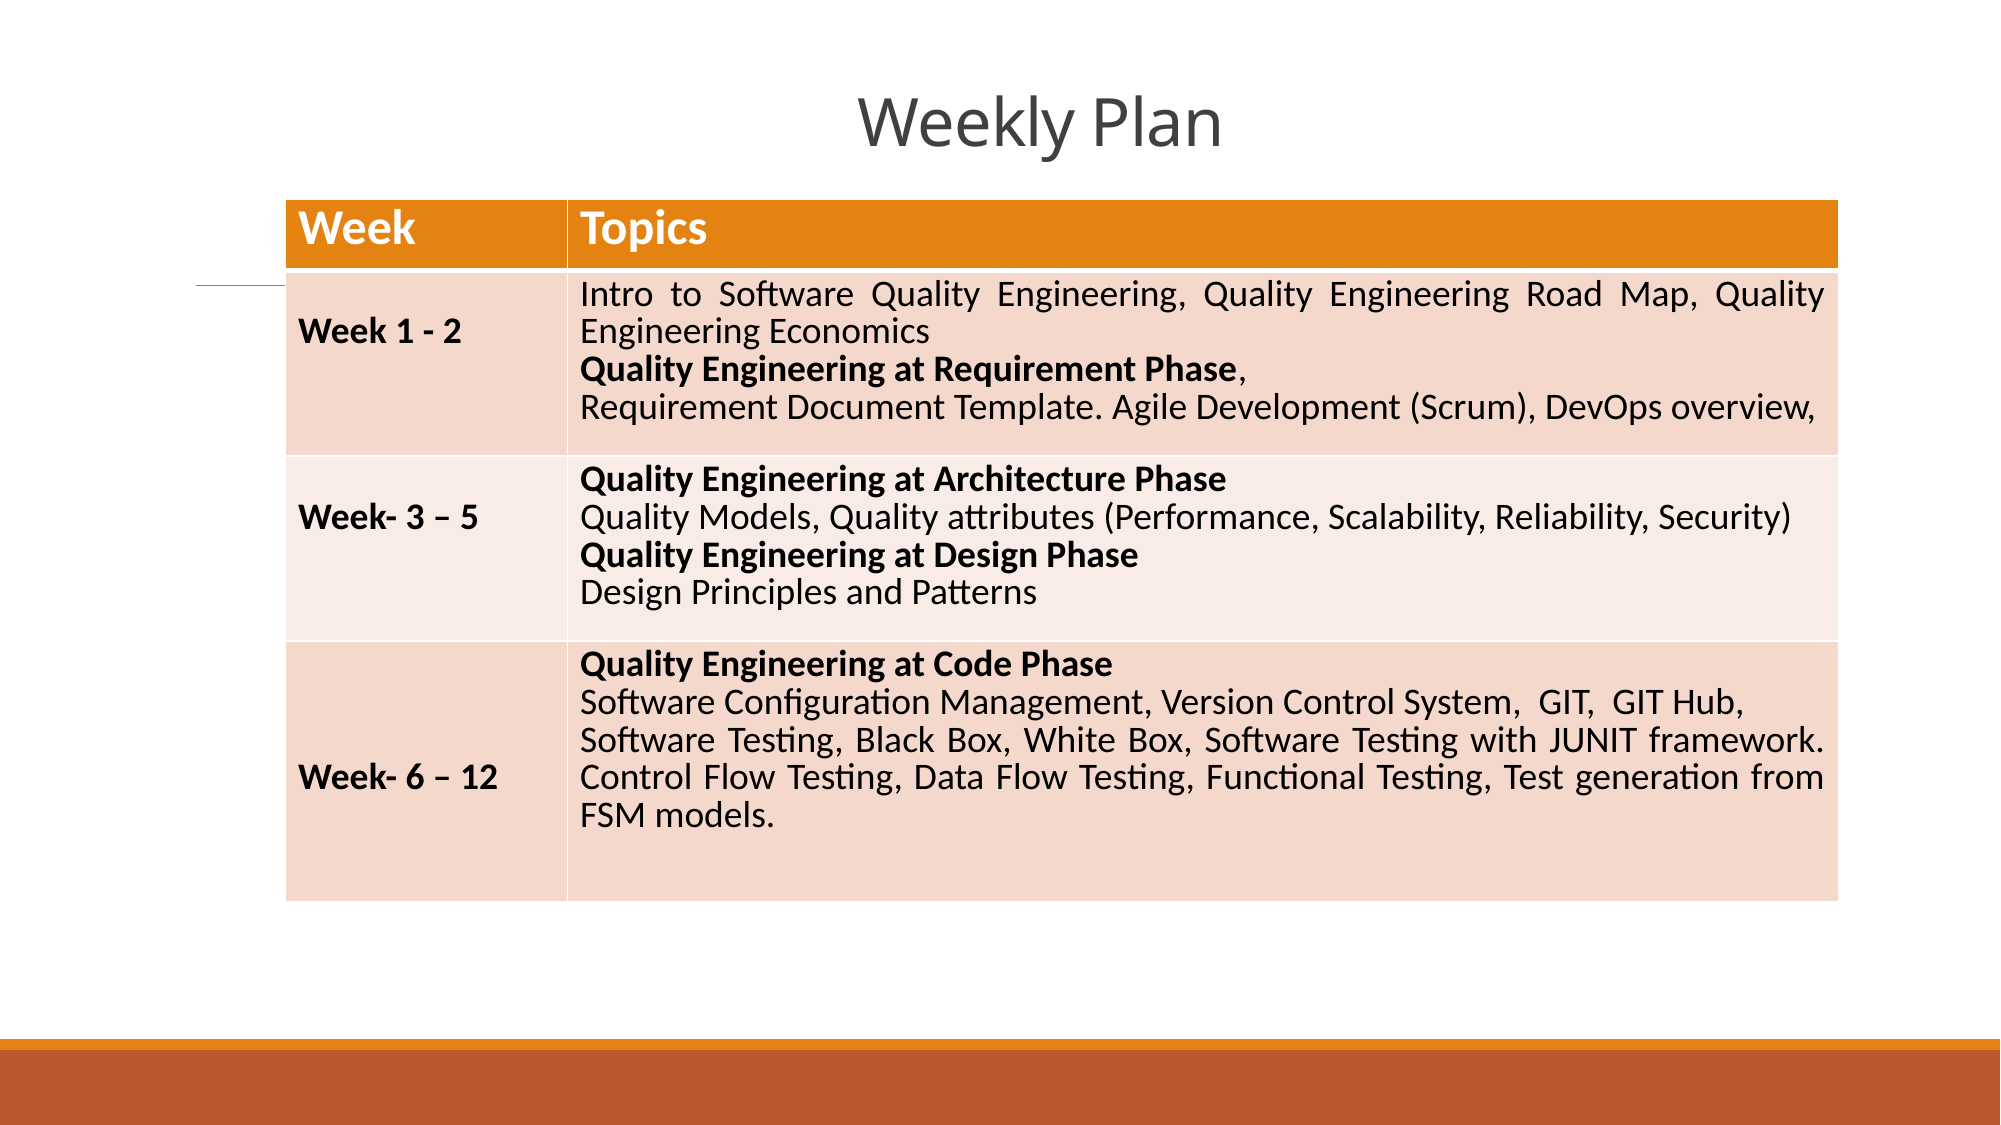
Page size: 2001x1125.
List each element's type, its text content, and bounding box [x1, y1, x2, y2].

table_cell Intro to Software Quality Engineering, Quality Engineering Road Map, Quality Engineering Economics Quality Engineering at Requirement Phase, Requirement Document Template. Agile Development (Scrum), DevOps overview, [568, 273, 1838, 455]
title Weekly Plan [285, 43, 1797, 168]
table_header Week [286, 200, 567, 268]
table_cell Quality Engineering at Code Phase Software Configuration Management, Version Control System, GIT, GIT Hub, Software Testing, Black Box, White Box, Software Testing with JUNIT framework. Control Flow Testing, Data Flow Testing, Functional Testing, Test generation from FSM models. [568, 642, 1838, 901]
table_cell Week 1 - 2 [286, 273, 567, 455]
table_cell Week- 3 – 5 [286, 457, 567, 640]
table_cell Week- 6 – 12 [286, 642, 567, 901]
table_header Topics [568, 200, 1838, 268]
table_cell Quality Engineering at Architecture Phase Quality Models, Quality attributes (Performance, Scalability, Reliability, Security) Quality Engineering at Design Phase Design Principles and Patterns [568, 457, 1838, 640]
